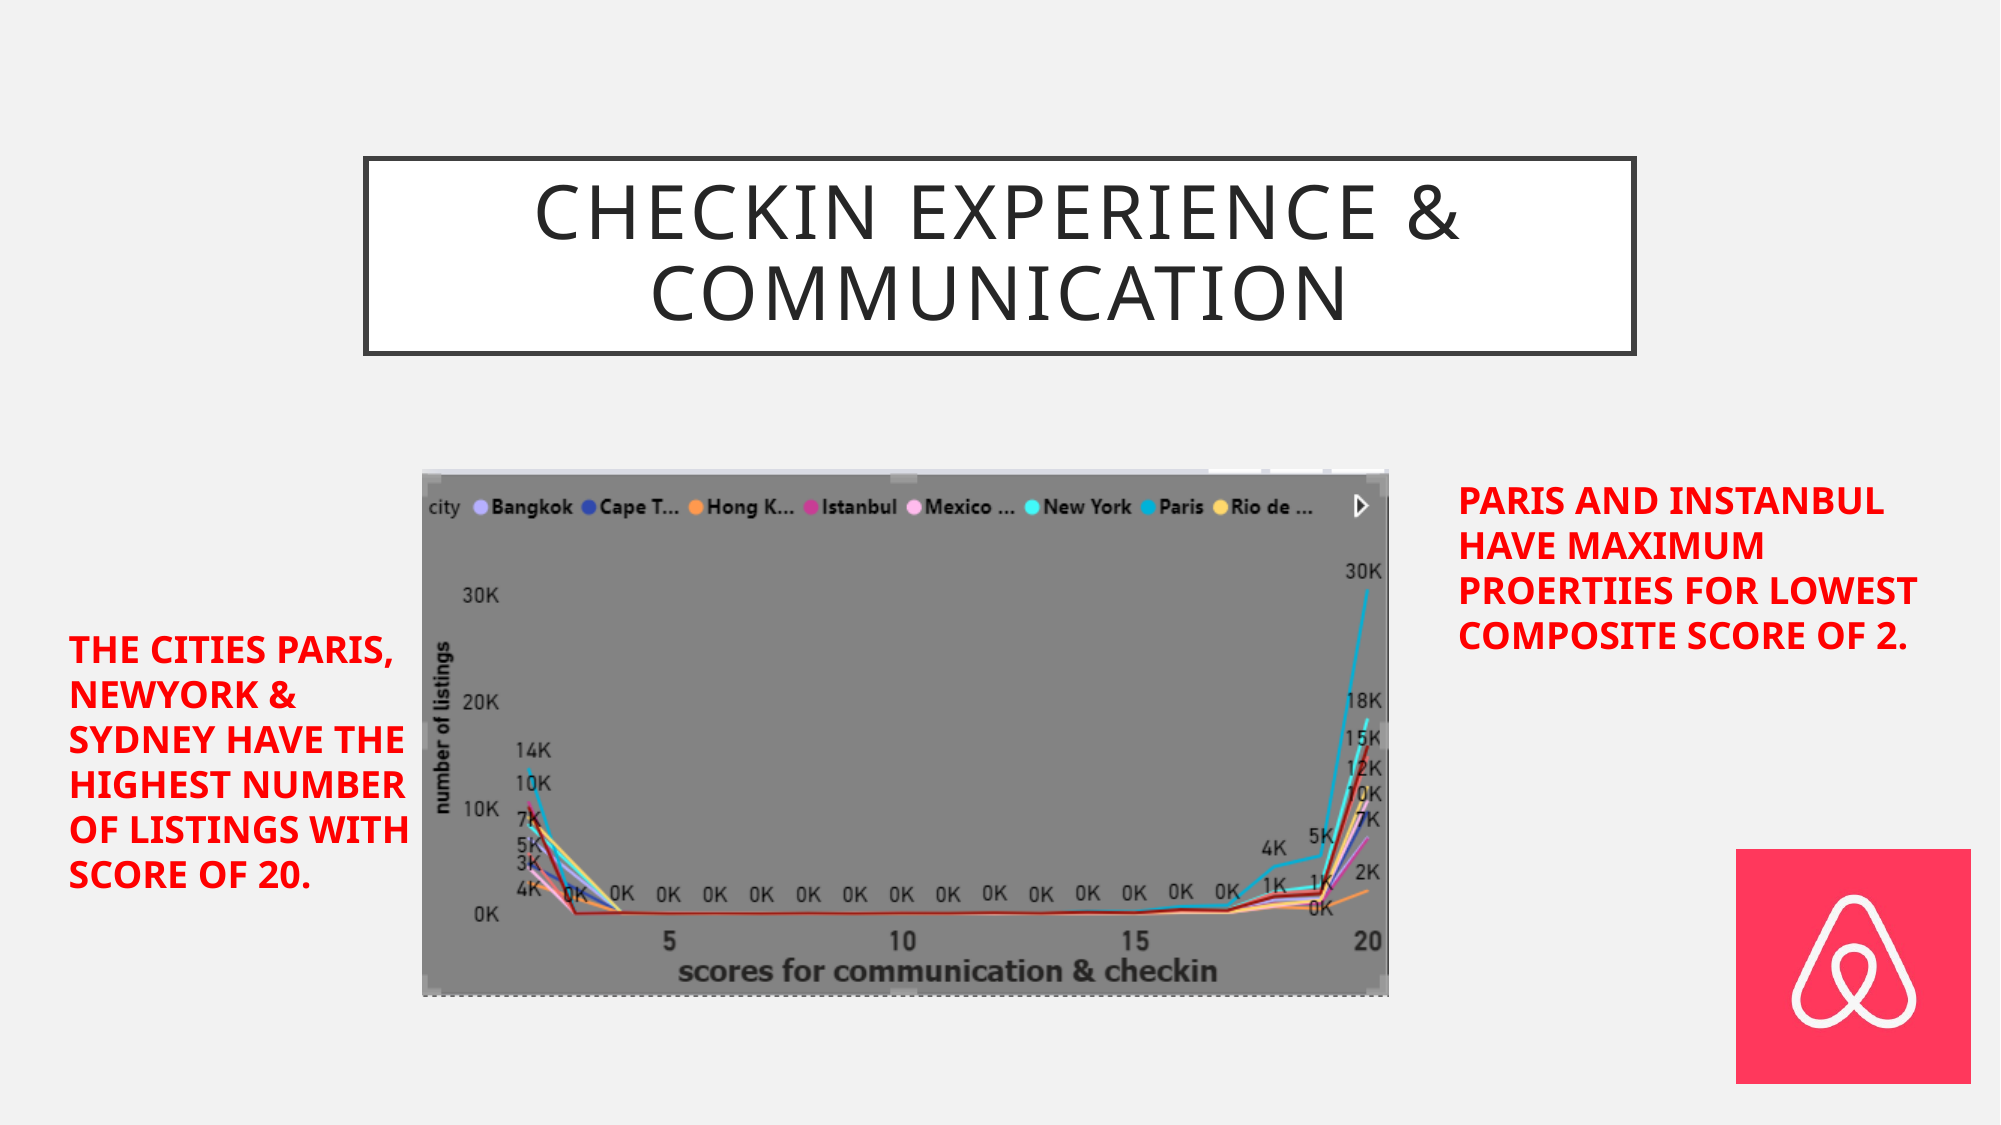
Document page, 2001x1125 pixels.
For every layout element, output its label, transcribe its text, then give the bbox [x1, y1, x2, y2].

picture [1736, 849, 1971, 1084]
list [422, 469, 1389, 997]
text_box PARIS AND INSTANBUL HAVE MAXIMUM PROERTIIES FOR LOWEST COMPOSITE SCORE OF 2. [1443, 469, 1945, 665]
title CHECKIN EXPERIENCE & COMMUNICATION [363, 156, 1637, 356]
text_box THE CITIES PARIS, NEWYORK & SYDNEY HAVE THE HIGHEST NUMBER OF LISTINGS WITH SCORE OF 20. [53, 618, 422, 904]
